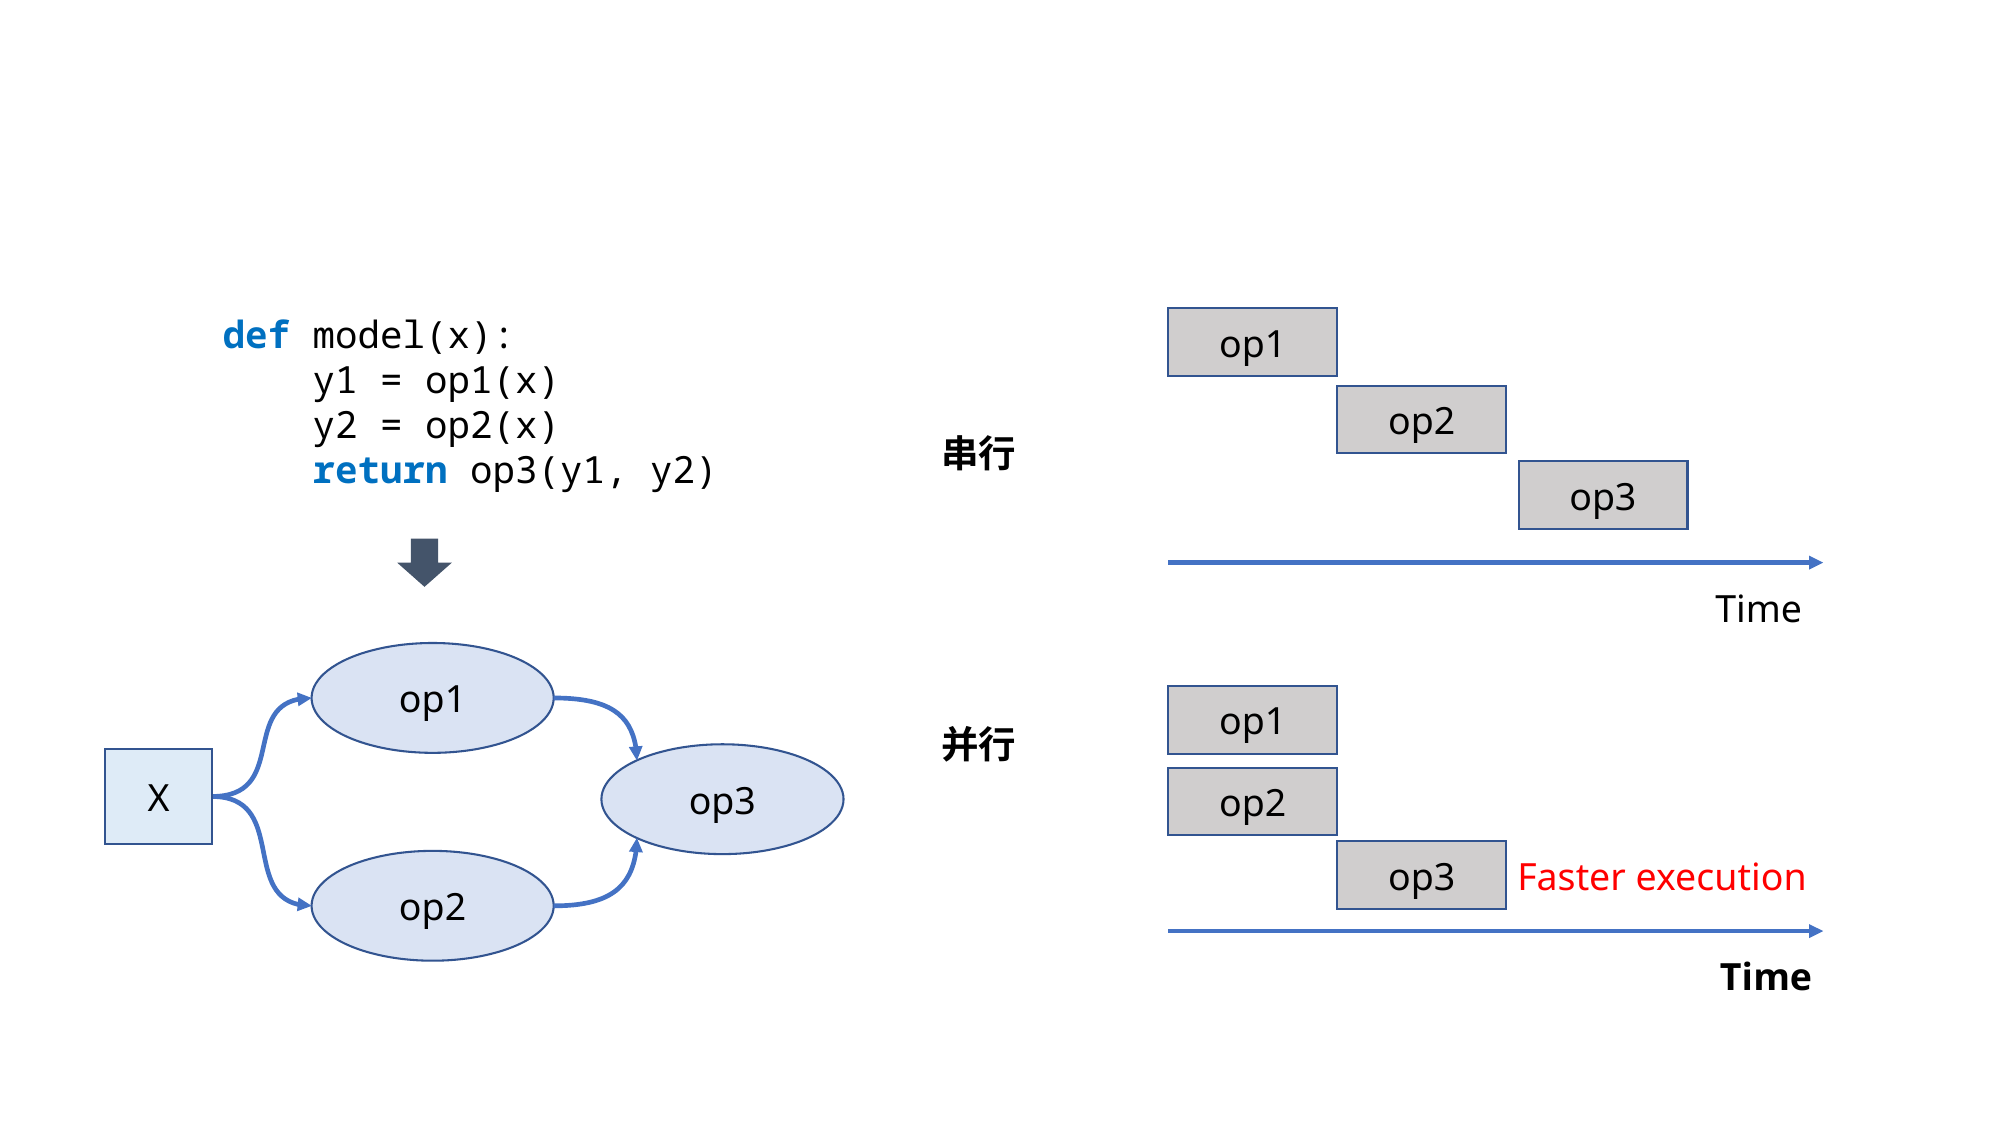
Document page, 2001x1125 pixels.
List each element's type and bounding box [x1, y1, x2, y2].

text_box [104, 303, 1824, 1007]
